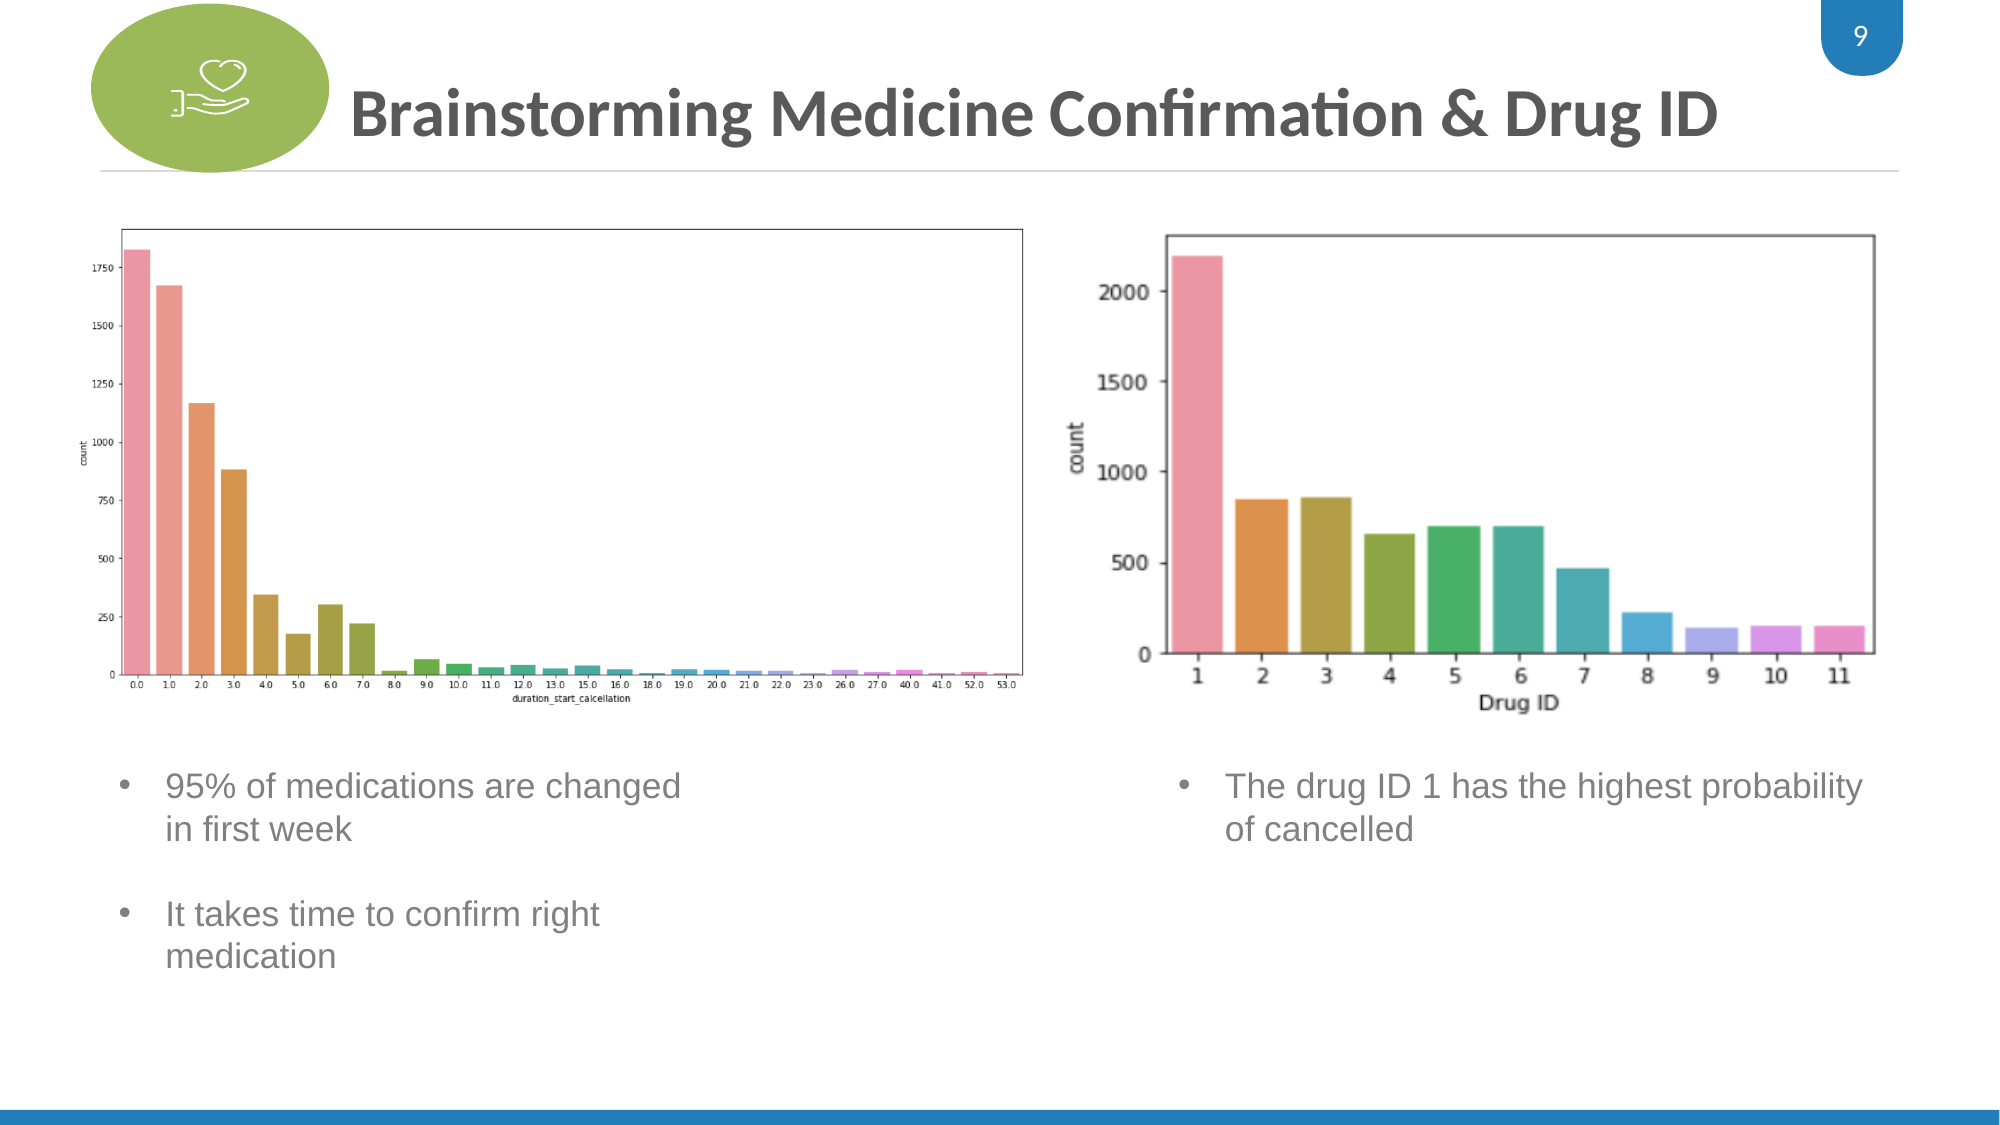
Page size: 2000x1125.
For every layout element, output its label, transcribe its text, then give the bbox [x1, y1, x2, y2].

text_box [88, 1, 332, 175]
text_box The drug ID 1 has the highest probability of cancelled [1163, 755, 1896, 856]
slide_number 9 [1812, 3, 1909, 64]
picture [66, 201, 1965, 739]
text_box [170, 59, 250, 117]
title Brainstorming Medicine Confirmation & Drug ID [278, 44, 1935, 161]
text_box 95% of medications are changed in first week It takes time to confirm right medication [103, 755, 718, 984]
